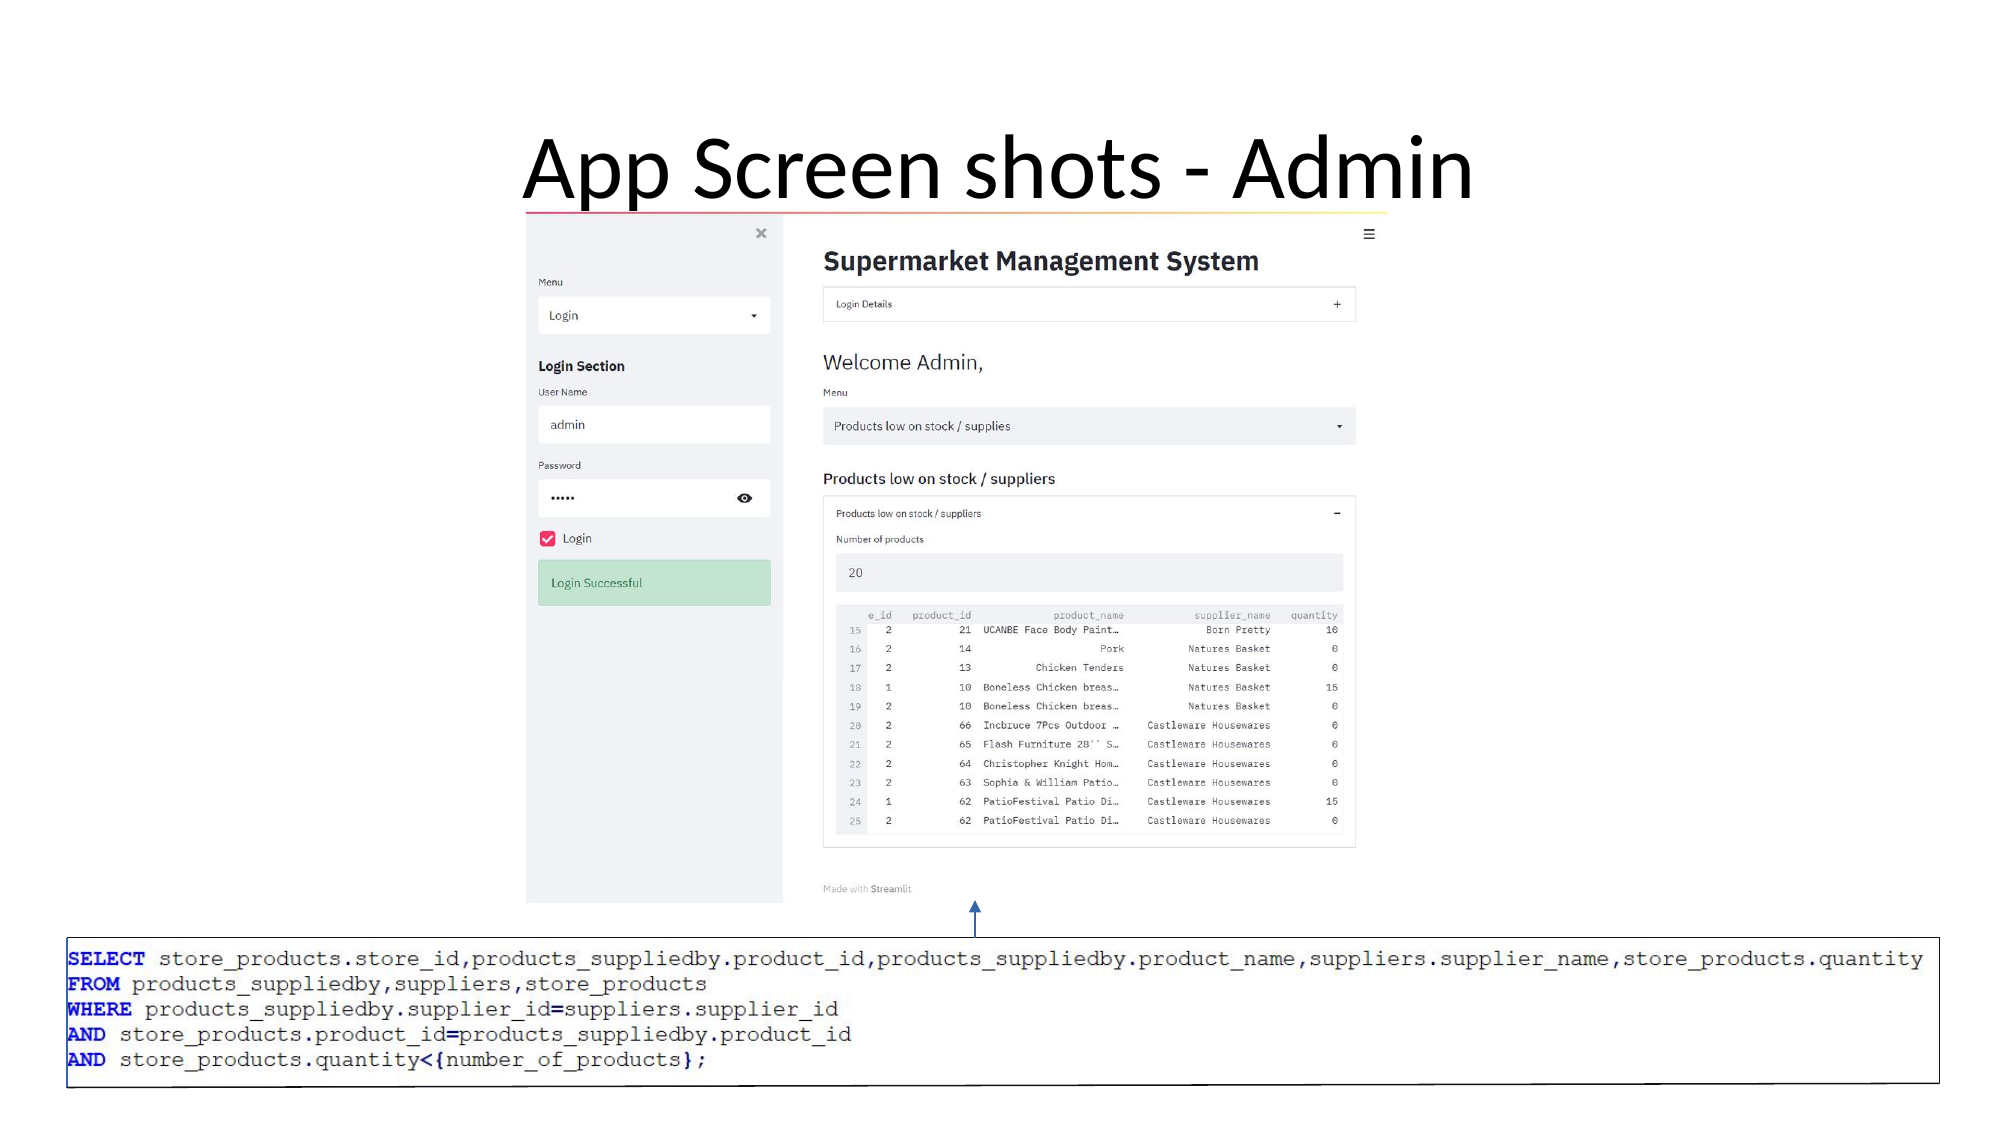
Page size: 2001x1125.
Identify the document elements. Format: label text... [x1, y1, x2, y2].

text_box App Screen shots - Admin [137, 59, 1863, 278]
picture [68, 941, 1932, 1083]
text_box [66, 1083, 1940, 1088]
picture [524, 211, 1388, 905]
